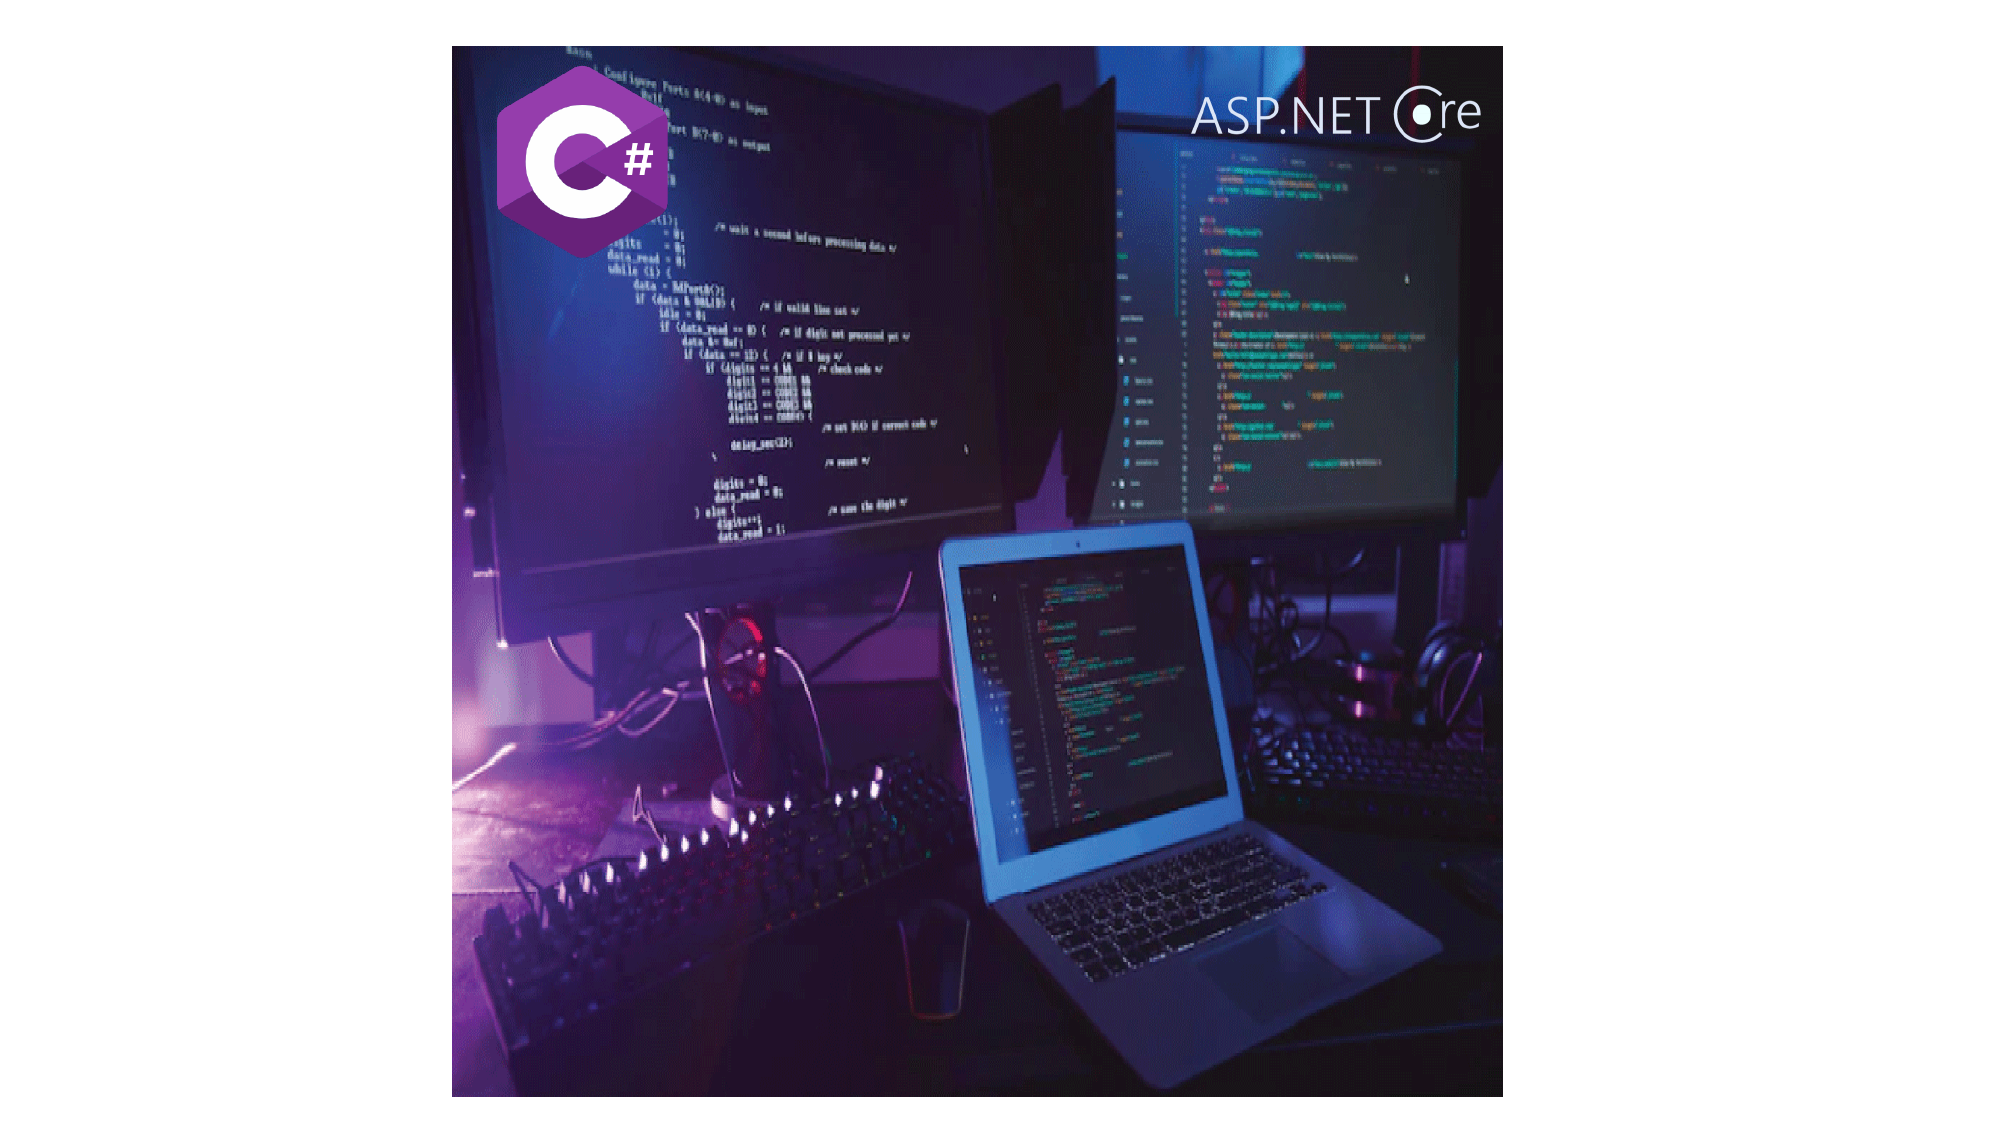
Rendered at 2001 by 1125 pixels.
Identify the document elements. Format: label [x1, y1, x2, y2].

picture [421, 0, 1503, 1097]
